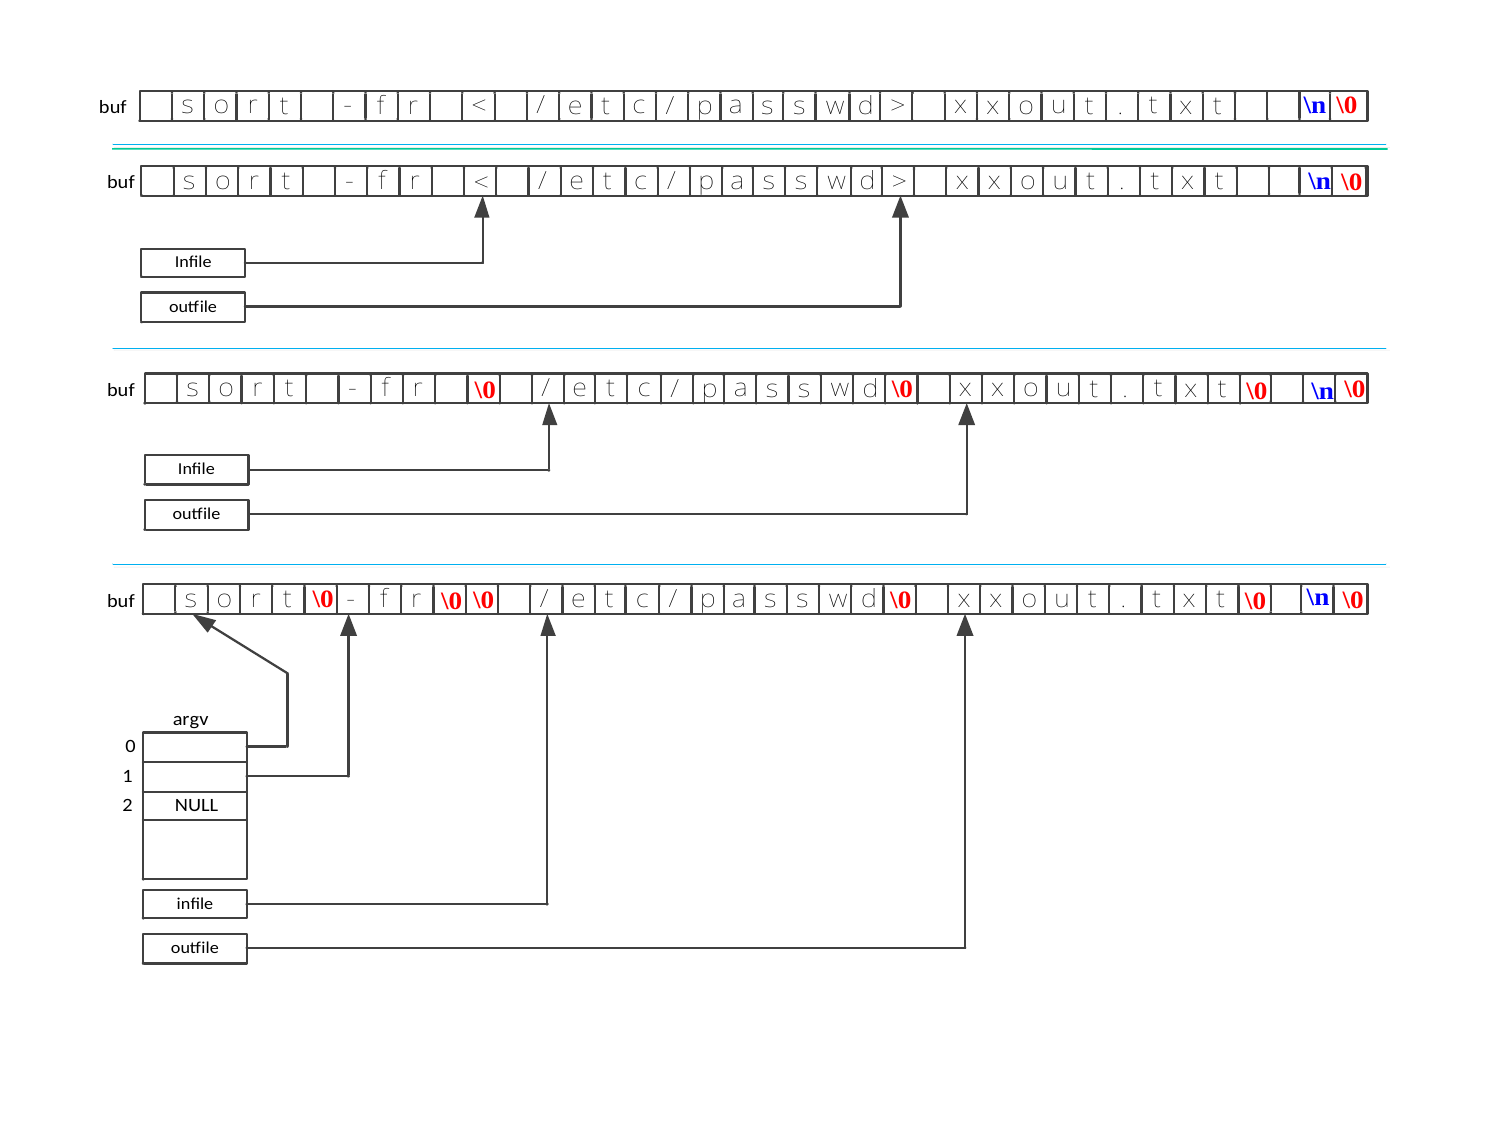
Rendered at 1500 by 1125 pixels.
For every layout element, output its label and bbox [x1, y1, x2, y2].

text_box [52, 42, 1451, 1026]
